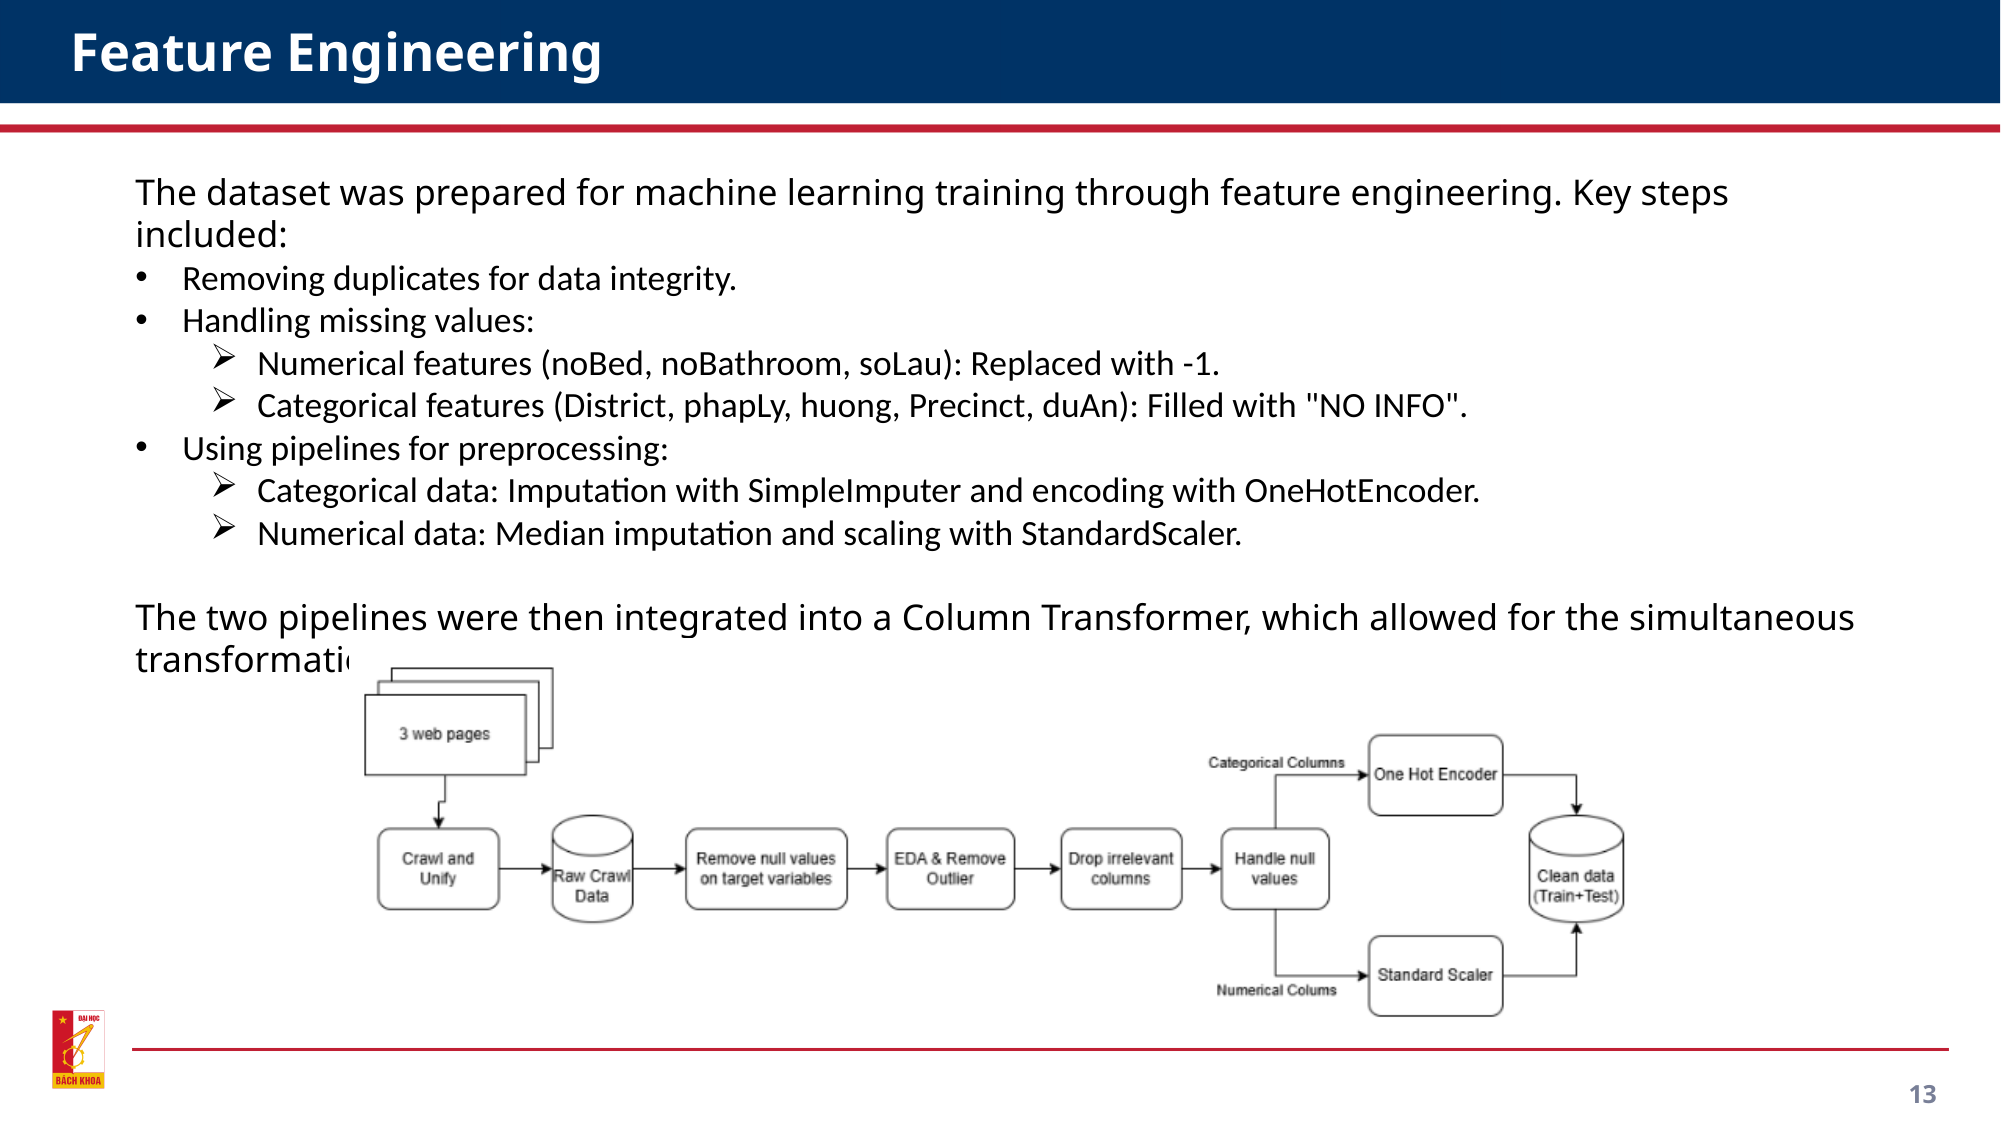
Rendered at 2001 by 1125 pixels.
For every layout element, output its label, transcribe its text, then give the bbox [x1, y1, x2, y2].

text_box The dataset was prepared for machine learning training through feature engineering. Key steps included: Removing duplicates for data integrity. Handling missing values: Numerical features (noBed, noBathroom, soLau): Replaced with -1. Categorical features (District, phapLy, huong, Precinct, duAn): Filled with "NO INFO". Using pipelines for preprocessing: Categorical data: Imputation with SimpleImputer and encoding with OneHotEncoder. Numerical data: Median imputation and scaling with StandardScaler. The two pipelines were then integrated into a Column Transformer, which allowed for the simultaneous transformation of categorical and numerical features. [120, 162, 1880, 688]
title Feature Engineering [55, 18, 1945, 90]
slide_number 13 [1502, 1065, 1953, 1125]
picture [0, 0, 2001, 1125]
